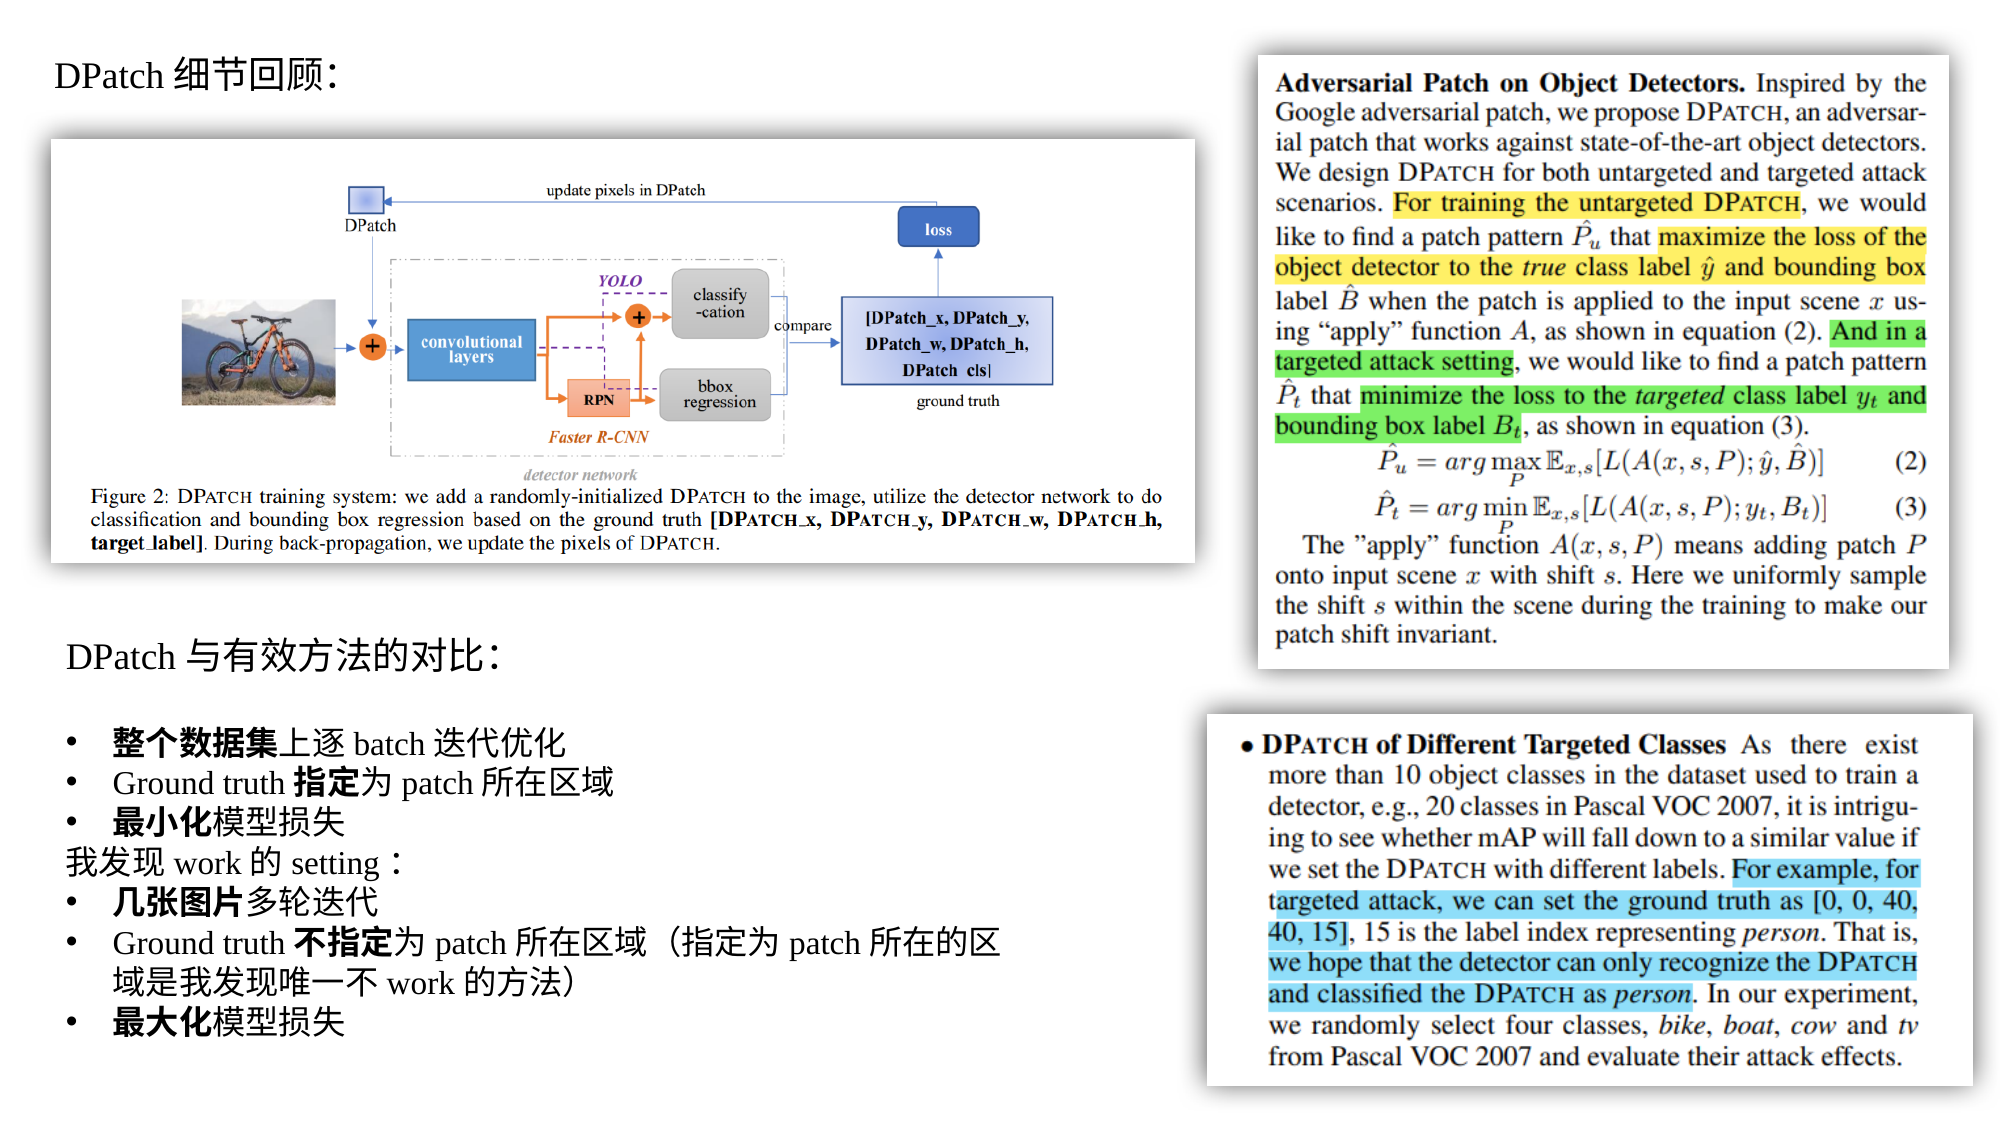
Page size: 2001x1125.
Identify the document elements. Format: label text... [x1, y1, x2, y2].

text_box 整个数据集上逐batch迭代优化 Ground truth指定为patch所在区域 最小化模型损失 我发现work的setting： 几张图片多轮迭代 Ground truth不指定为patch所在区域（指定为patch所在的区域是我发现唯一不work的方法） 最大化模型损失 [51, 714, 1051, 1049]
picture [1258, 55, 1949, 669]
picture [51, 139, 1195, 563]
picture [1206, 714, 1973, 1086]
text_box DPatch细节回顾： [39, 44, 1040, 104]
text_box DPatch与有效方法的对比： [51, 624, 1054, 685]
